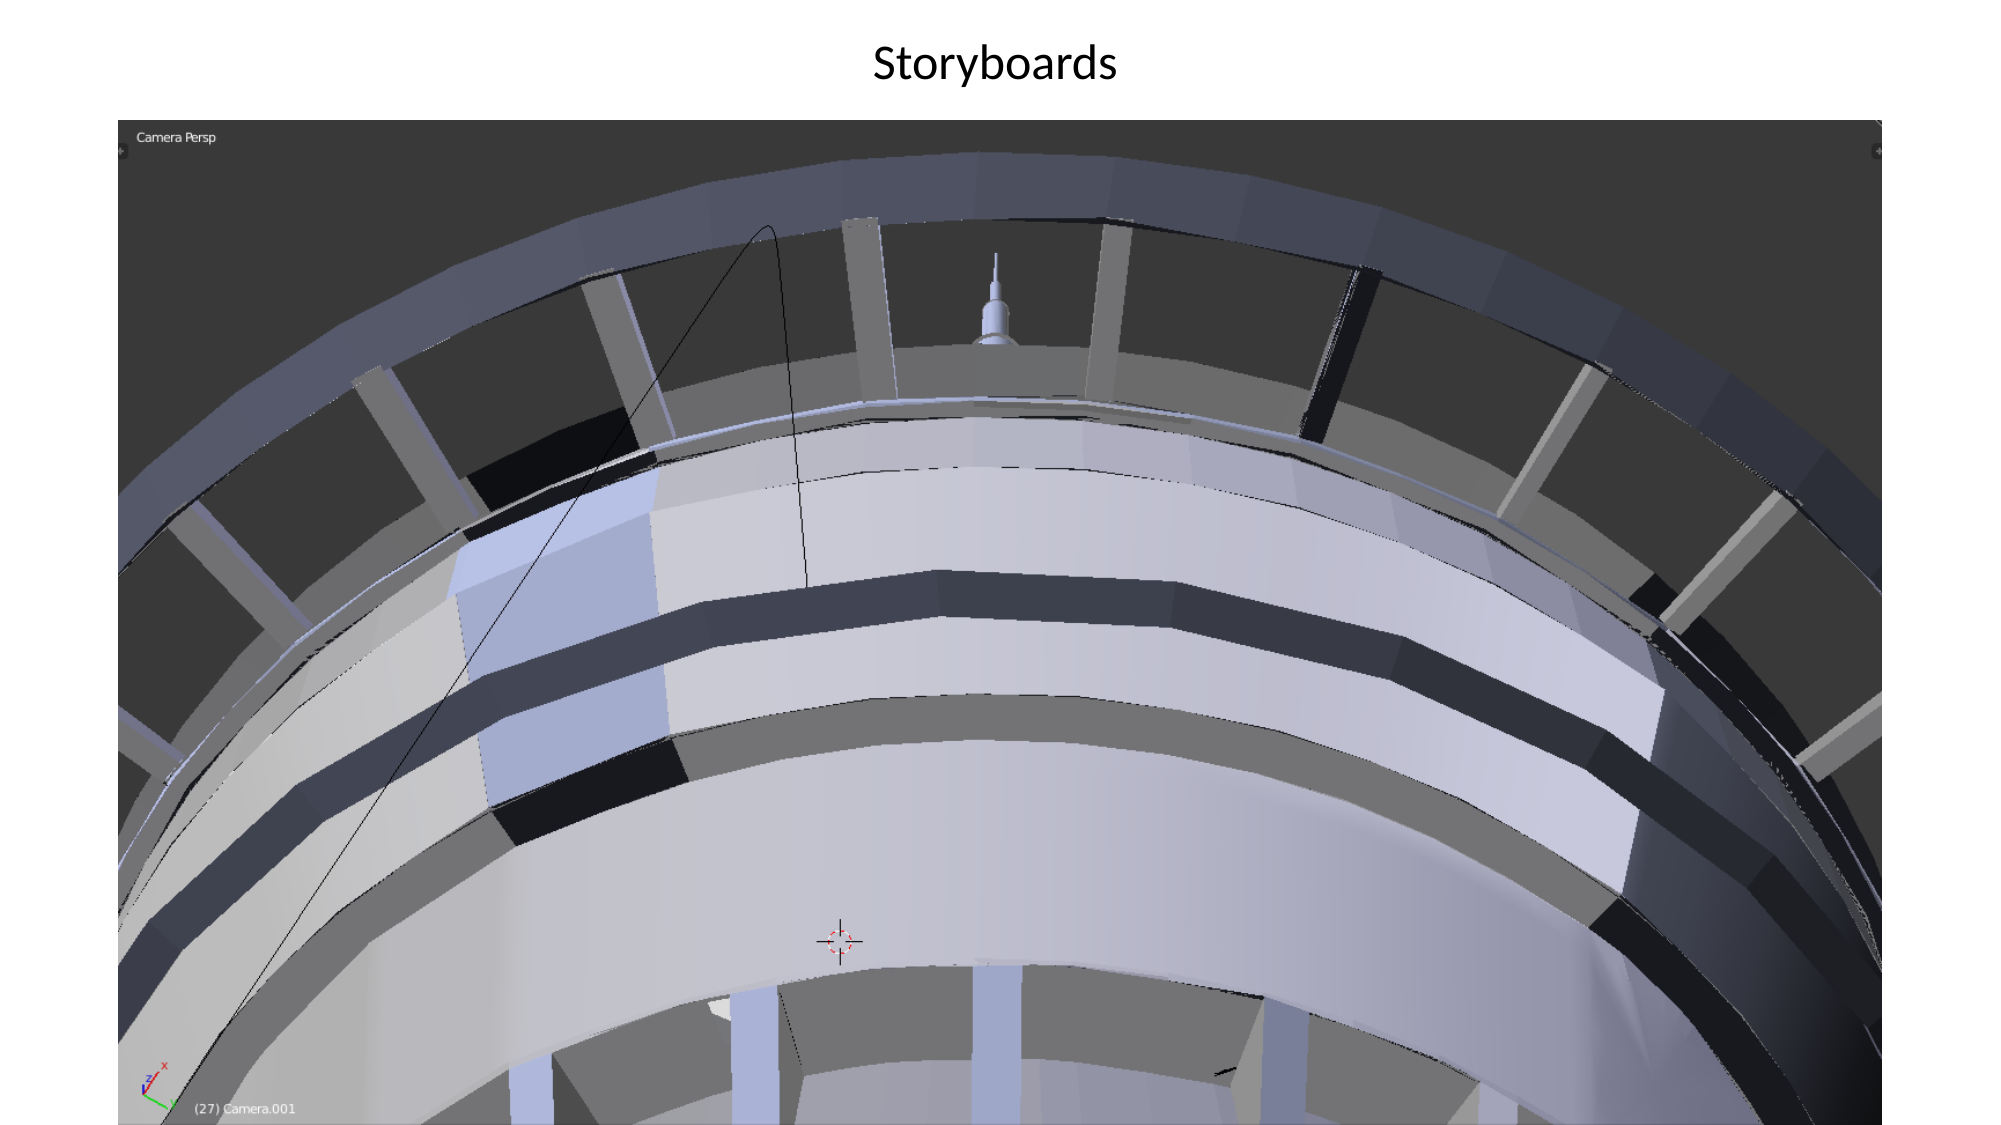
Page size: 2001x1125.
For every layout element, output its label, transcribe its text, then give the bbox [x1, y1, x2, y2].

text_box Storyboards [858, 22, 1142, 97]
picture [118, 120, 1882, 1125]
